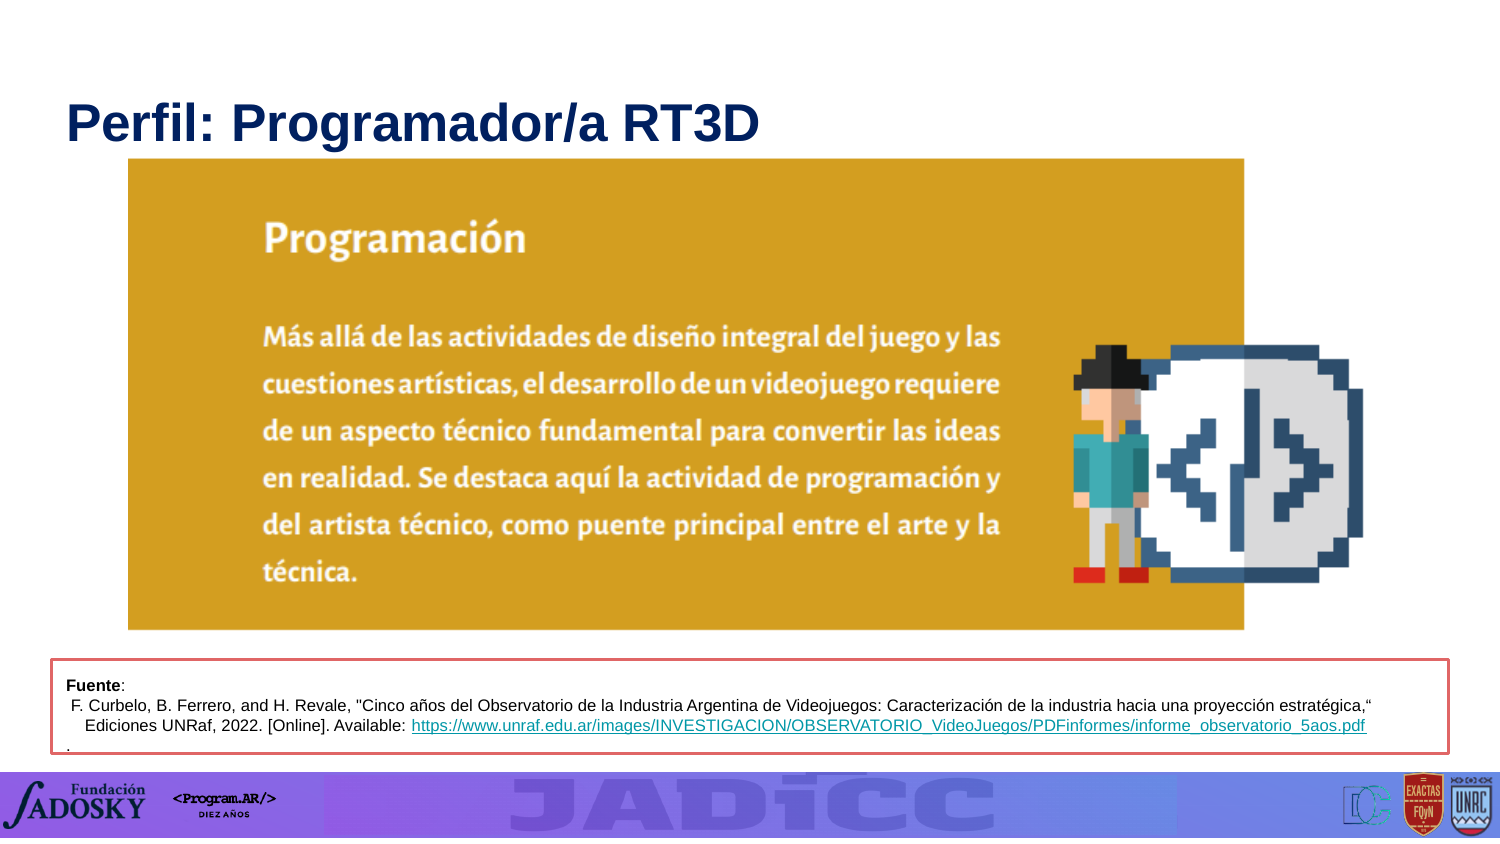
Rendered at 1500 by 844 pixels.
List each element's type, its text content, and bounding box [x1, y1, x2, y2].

text_box Fuente: F. Curbelo, B. Ferrero, and H. Revale, "Cinco años del Observatorio de la Industria Argentina de Videojuegos: Caracterización de la industria hacia una proyección estratégica,“ Ediciones UNRaf, 2022. [Online]. Available: https://www.unraf.edu.ar/images/INVESTIGACION/OBSERVATORIO_VideoJuegos/PDFinformes/informe_observatorio_5aos.pdf . [51, 659, 1449, 754]
picture [0, 772, 1500, 838]
picture [127, 126, 1393, 660]
title Perfil: Programador/a RT3D [51, 72, 1449, 167]
